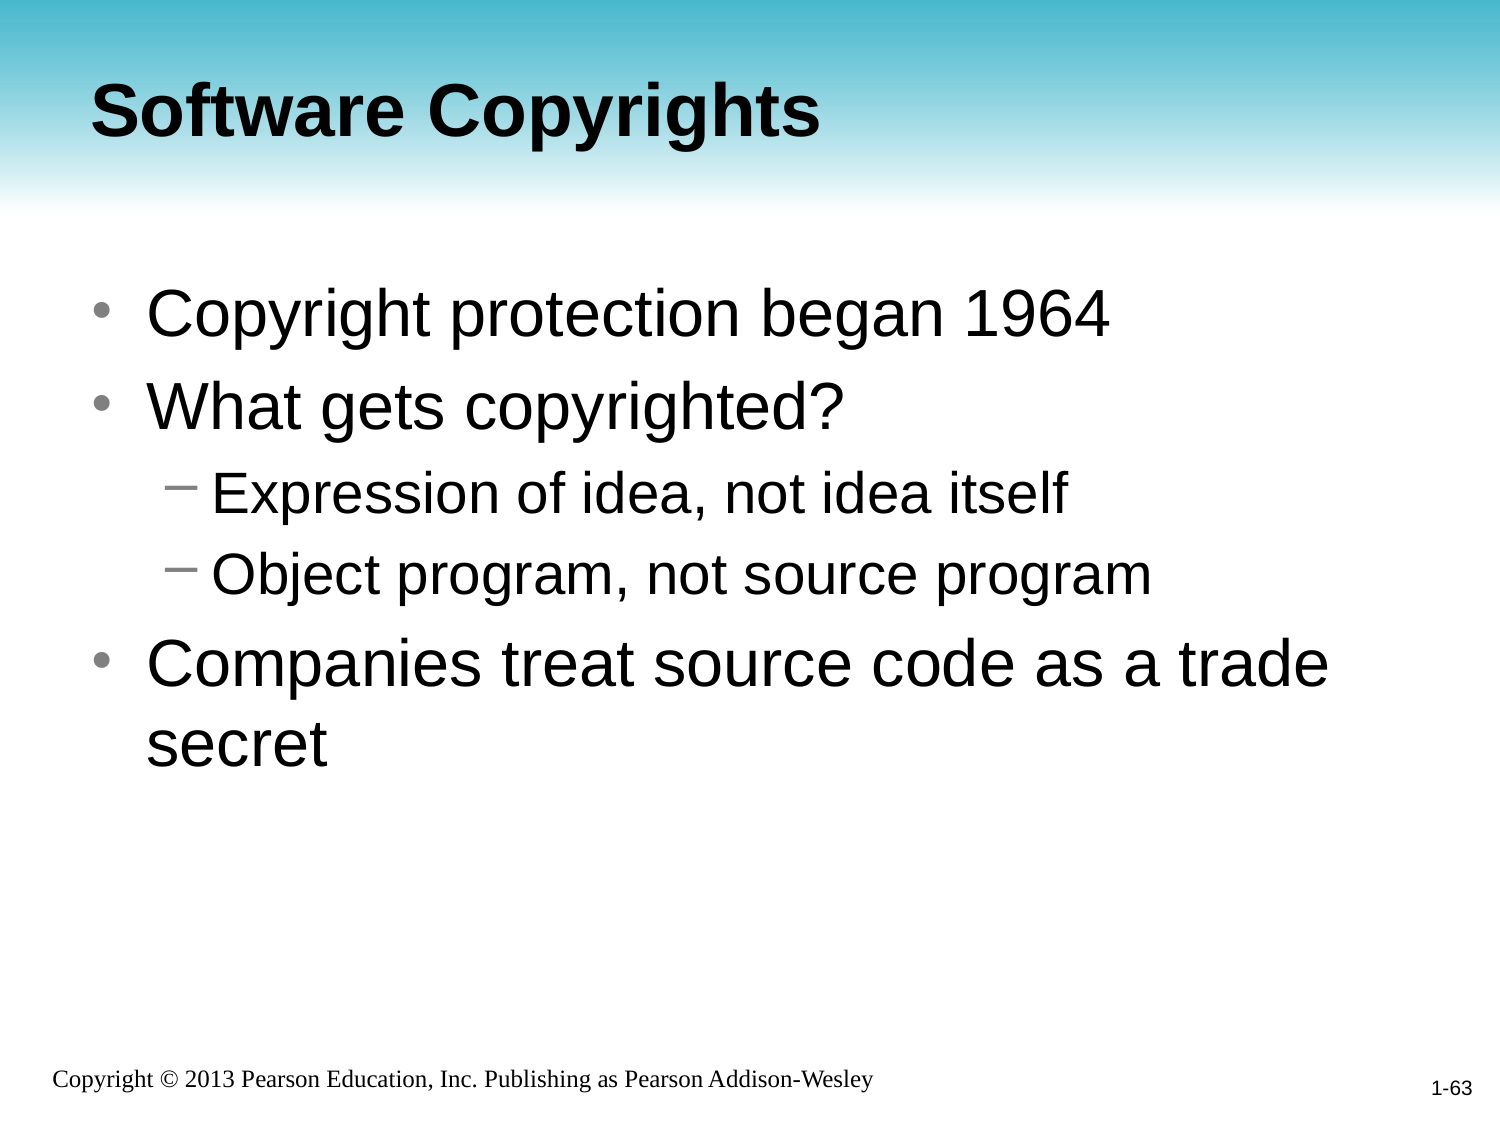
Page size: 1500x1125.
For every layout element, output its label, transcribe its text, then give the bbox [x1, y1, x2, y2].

list Copyright protection began 1964 What gets copyrighted? Expression of idea, not idea itself Object program, not source program Companies treat source code as a trade secret [74, 262, 1438, 938]
slide_number 1-63 [1174, 1049, 1488, 1125]
title Software Copyrights [74, 12, 1438, 201]
